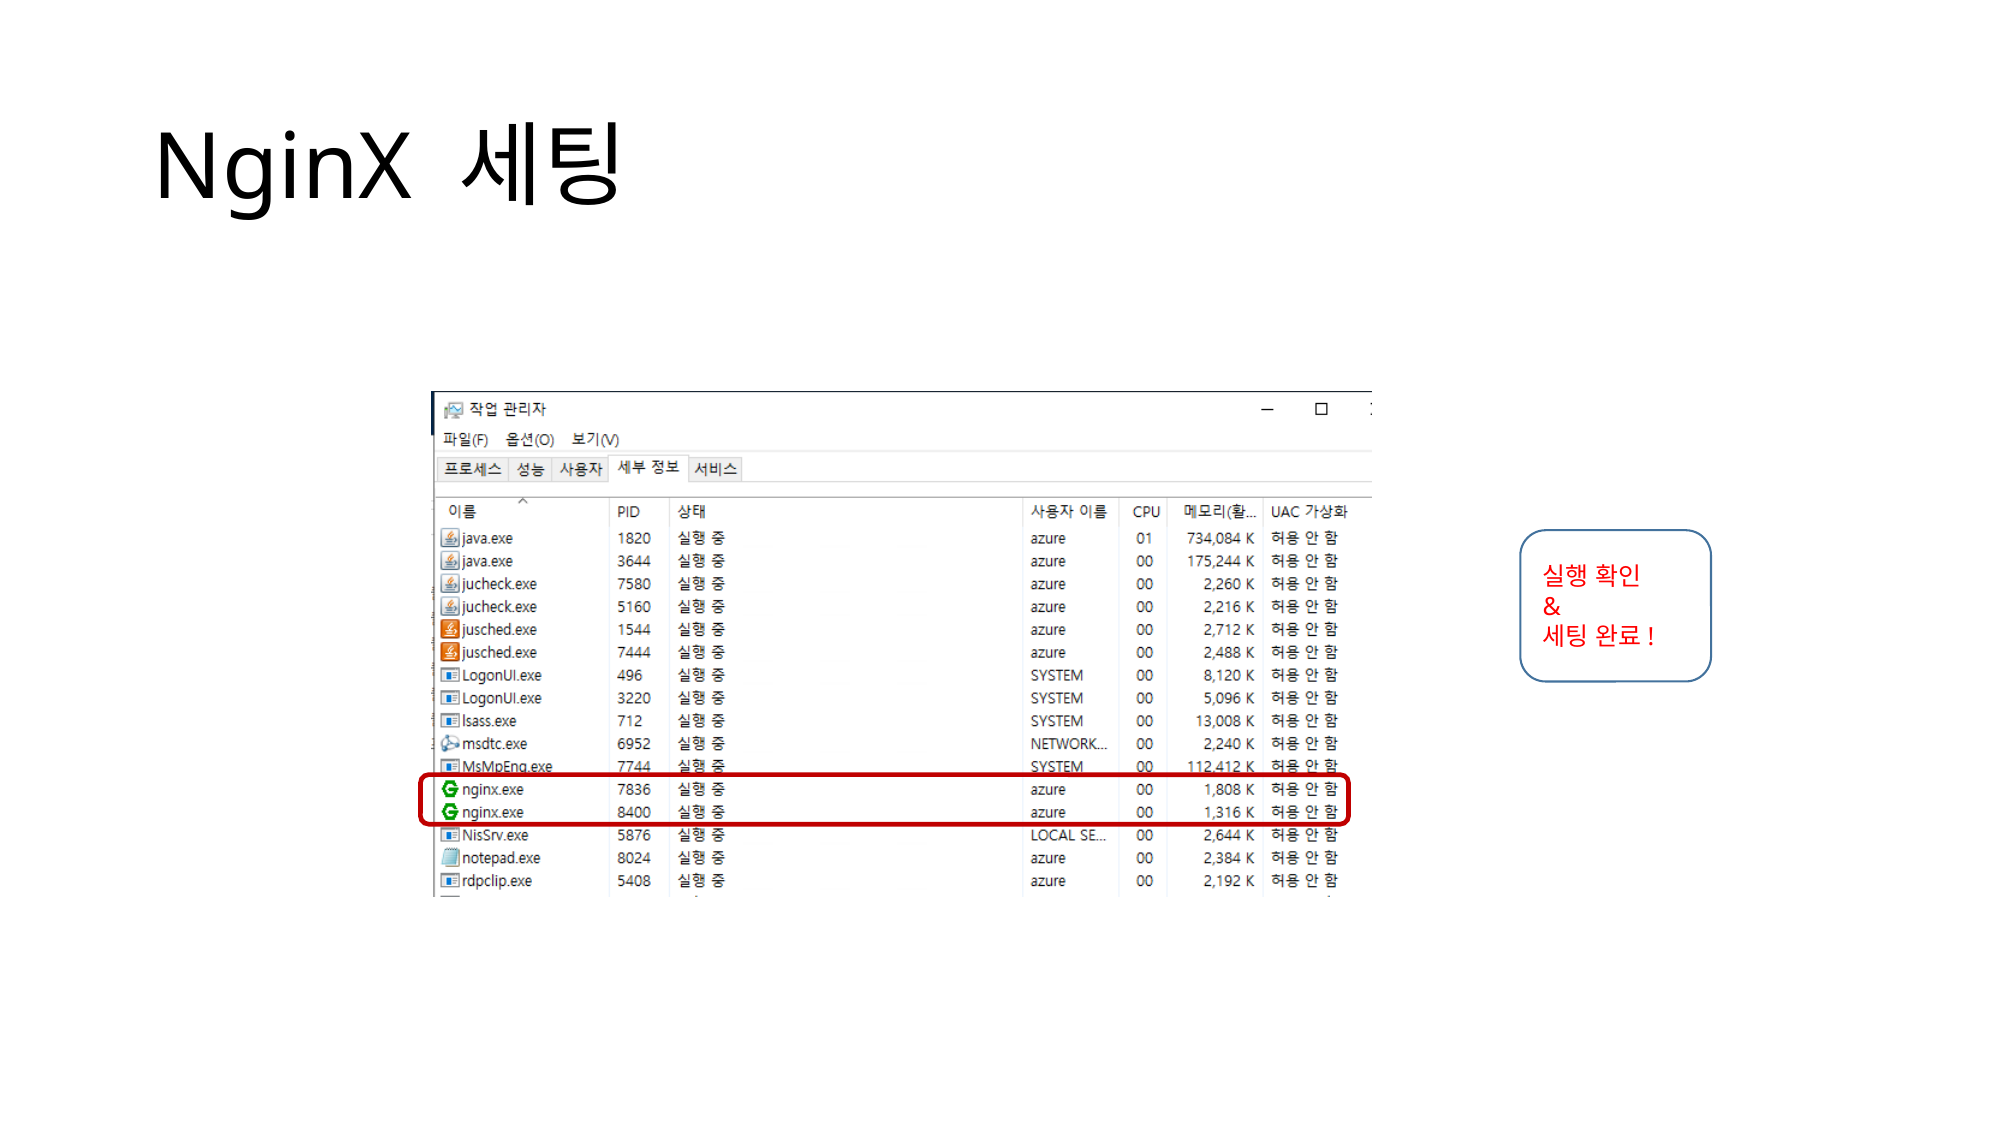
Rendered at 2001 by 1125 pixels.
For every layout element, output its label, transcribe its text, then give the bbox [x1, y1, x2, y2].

title NginX 세팅 [137, 59, 1863, 278]
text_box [420, 391, 1712, 897]
